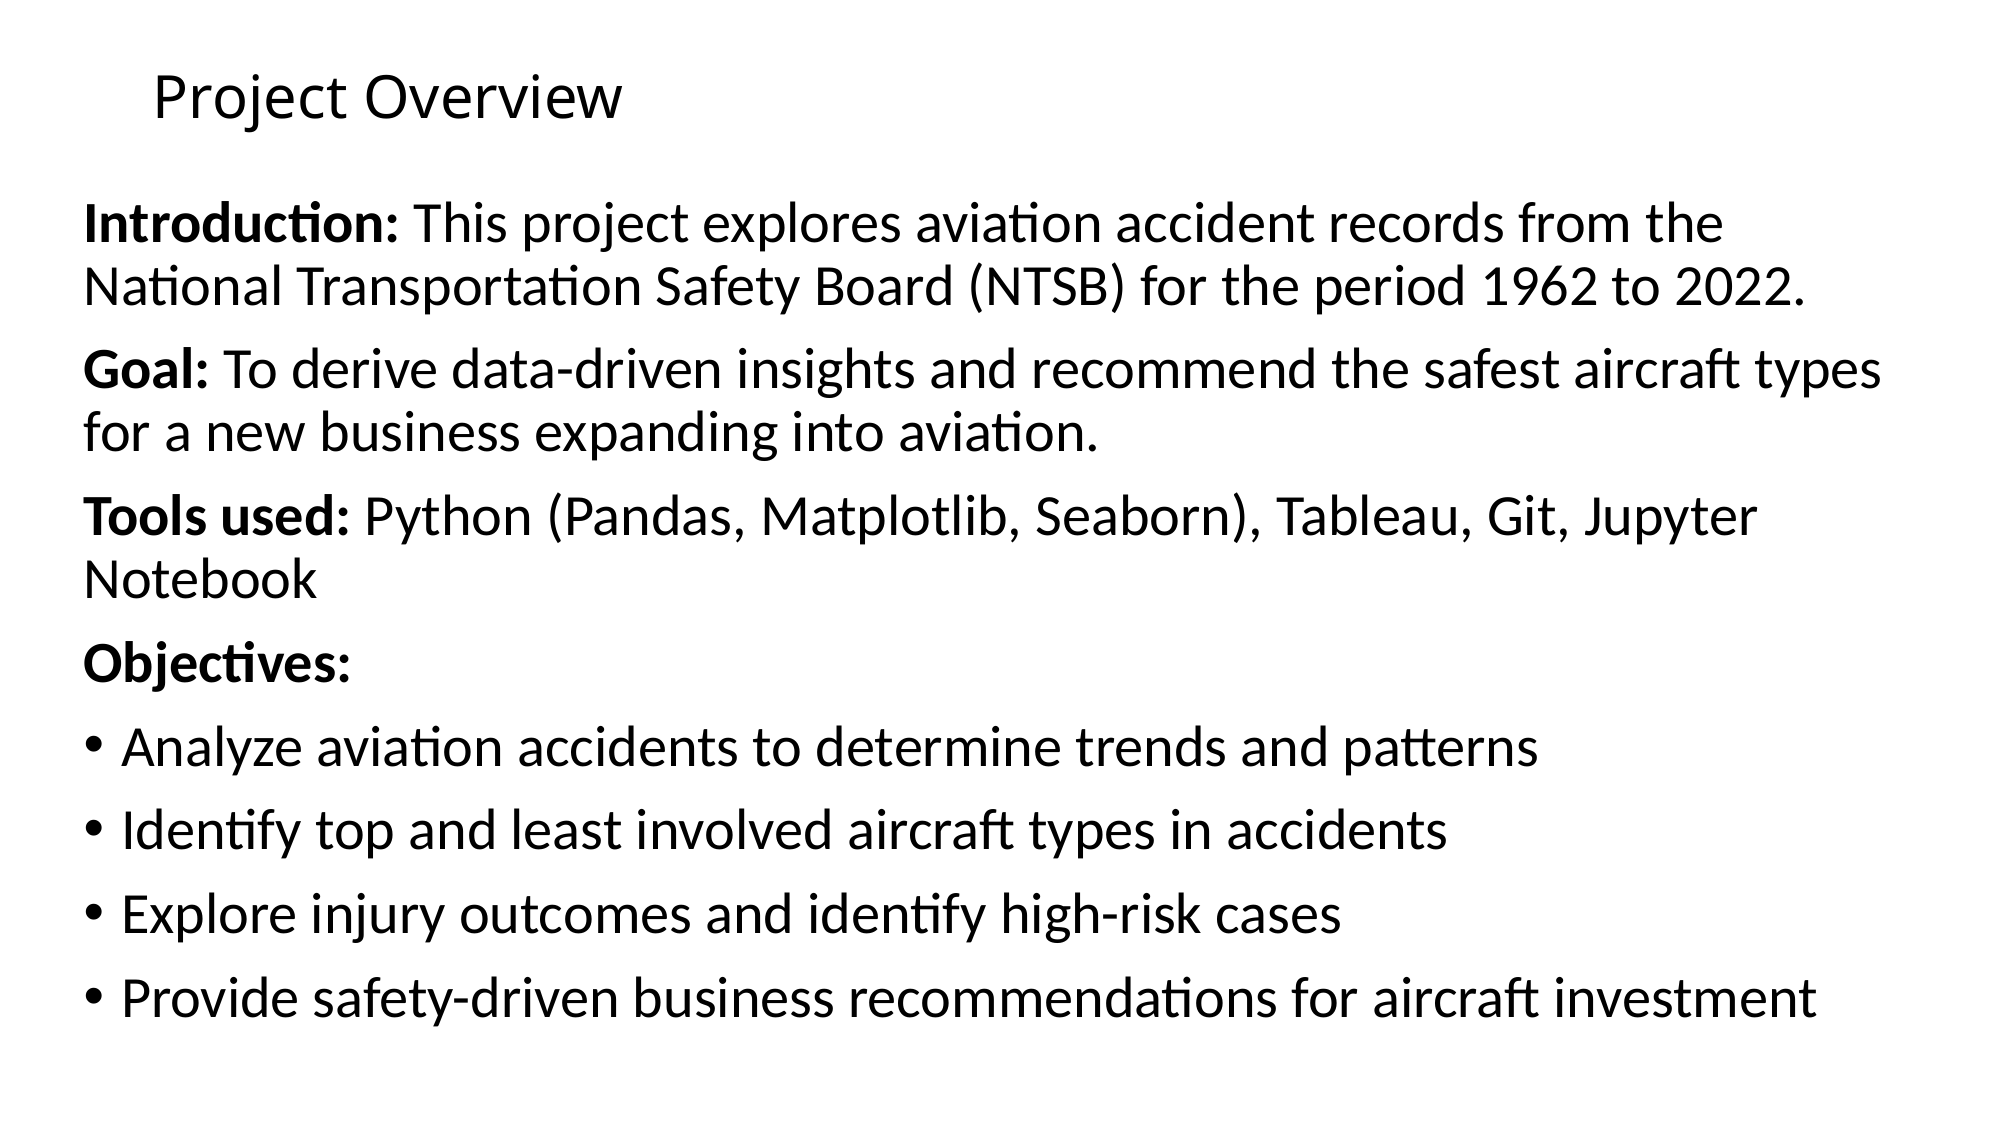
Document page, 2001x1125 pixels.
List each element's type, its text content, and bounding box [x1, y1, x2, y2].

list Introduction: This project explores aviation accident records from the National Transportation Safety Board (NTSB) for the period 1962 to 2022. Goal: To derive data-driven insights and recommend the safest aircraft types for a new business expanding into aviation. Tools used: Python (Pandas, Matplotlib, Seaborn), Tableau, Git, Jupyter Notebook Objectives: Analyze aviation accidents to determine trends and patterns Identify top and least involved aircraft types in accidents Explore injury outcomes and identify high-risk cases Provide safety-driven business recommendations for aircraft investment [68, 184, 1933, 1055]
title Project Overview [137, 59, 1863, 140]
